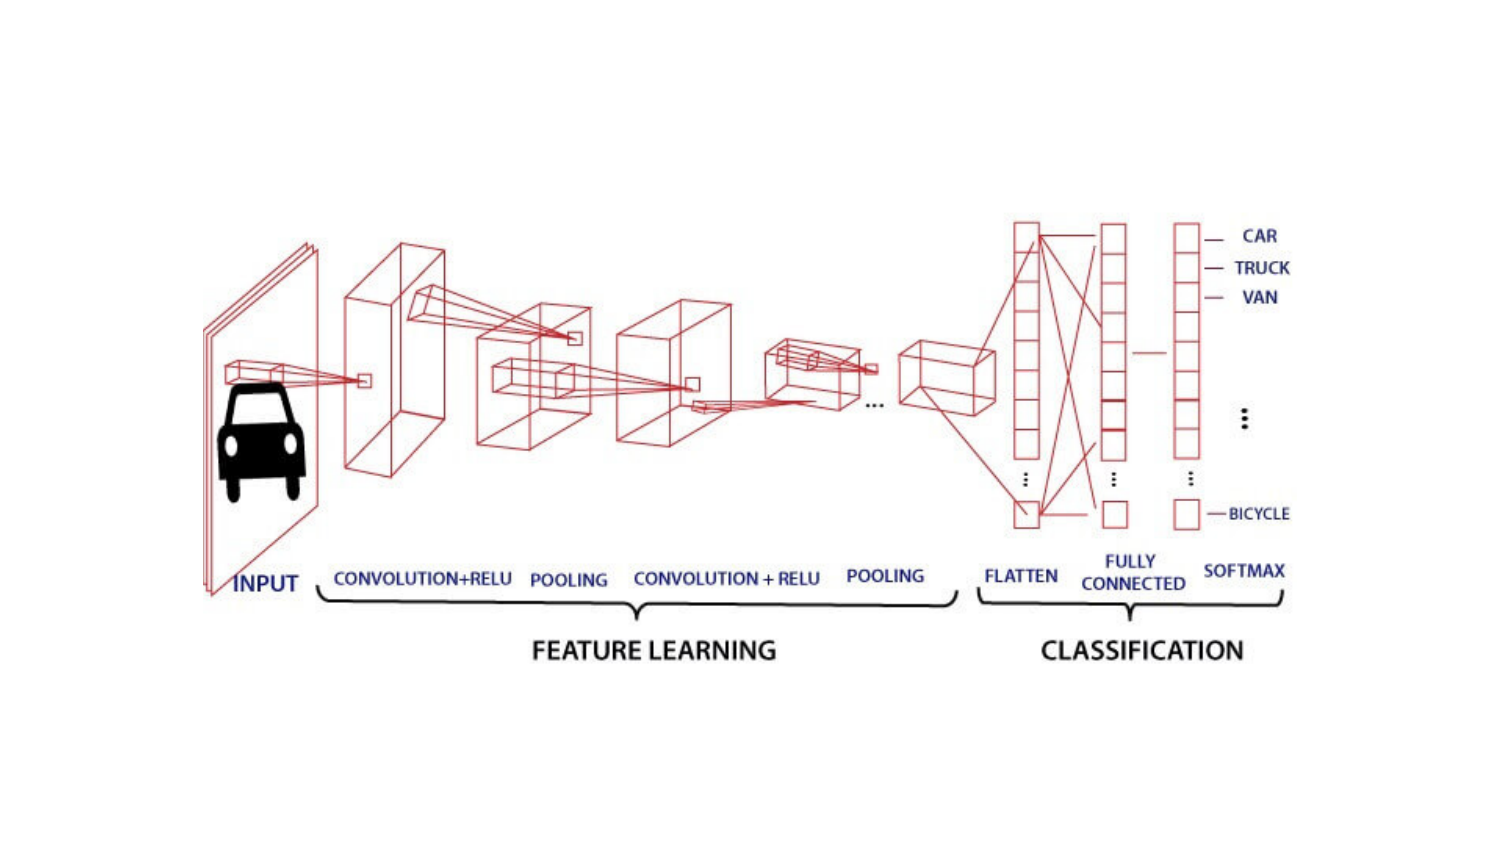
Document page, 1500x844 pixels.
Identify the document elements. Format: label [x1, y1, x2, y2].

picture [203, 162, 1297, 681]
